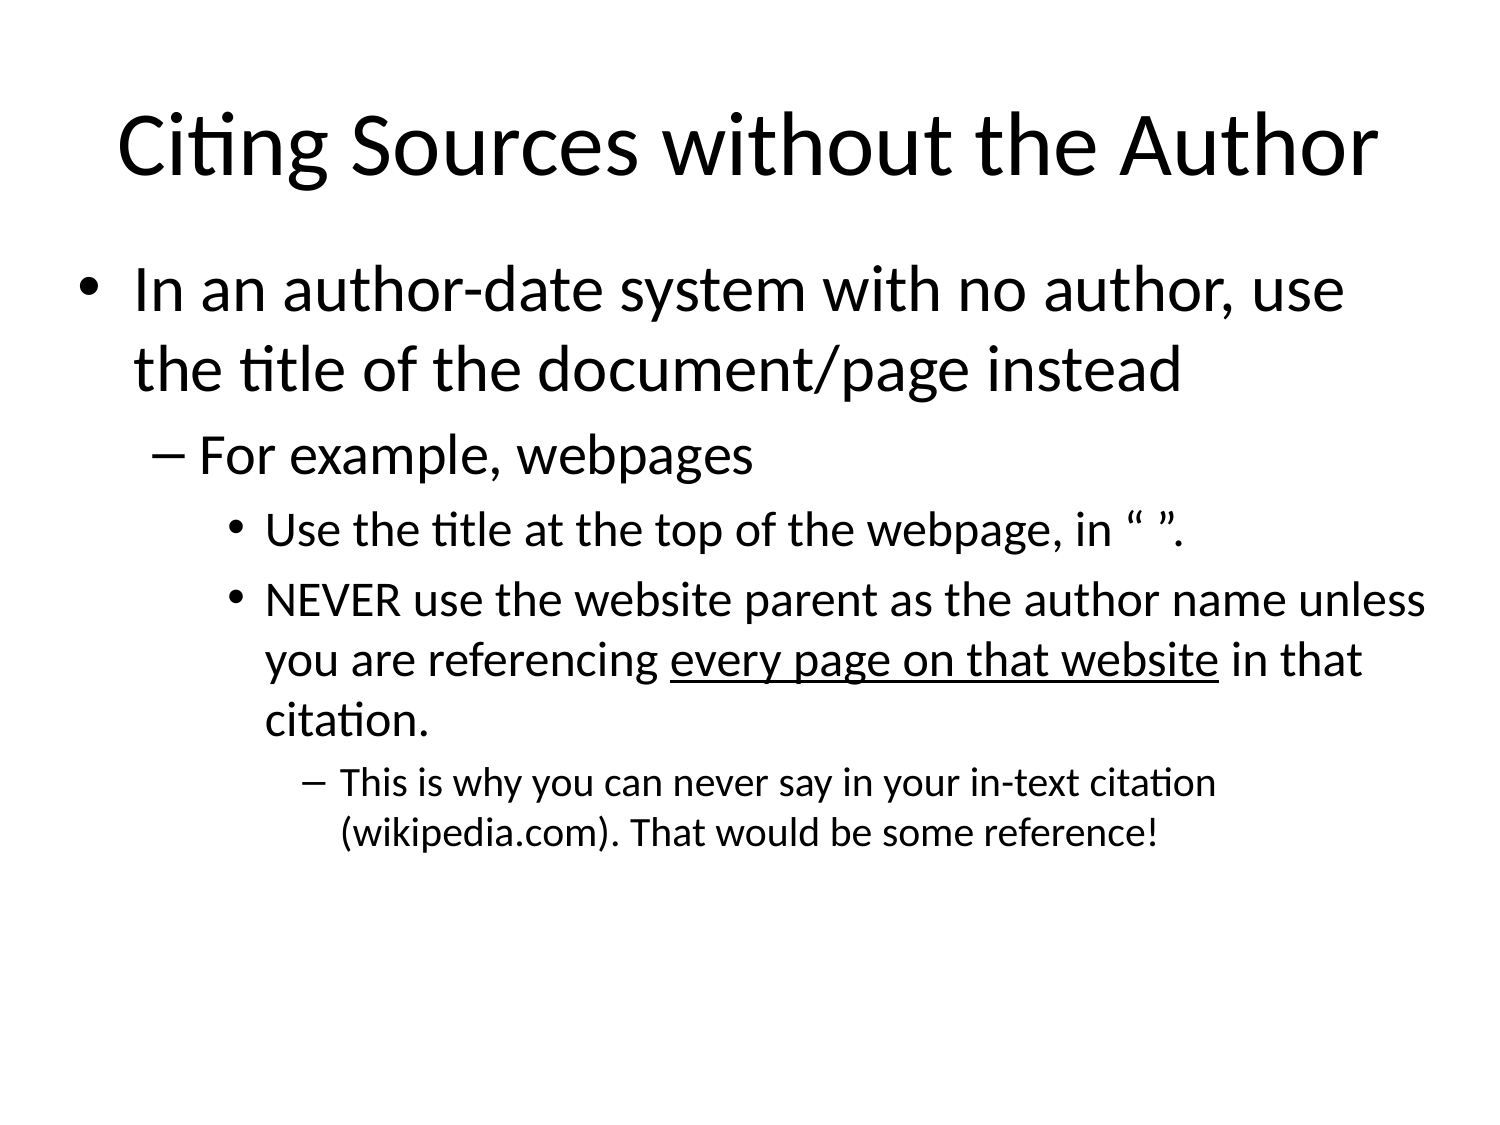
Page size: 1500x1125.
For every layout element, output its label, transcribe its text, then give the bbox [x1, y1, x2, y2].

list In an author-date system with no author, use the title of the document/page instead For example, webpages Use the title at the top of the webpage, in “ ”. NEVER use the website parent as the author name unless you are referencing every page on that website in that citation. This is why you can never say in your in-text citation (wikipedia.com). That would be some reference! [62, 237, 1450, 1005]
title Citing Sources without the Author [75, 45, 1425, 233]
